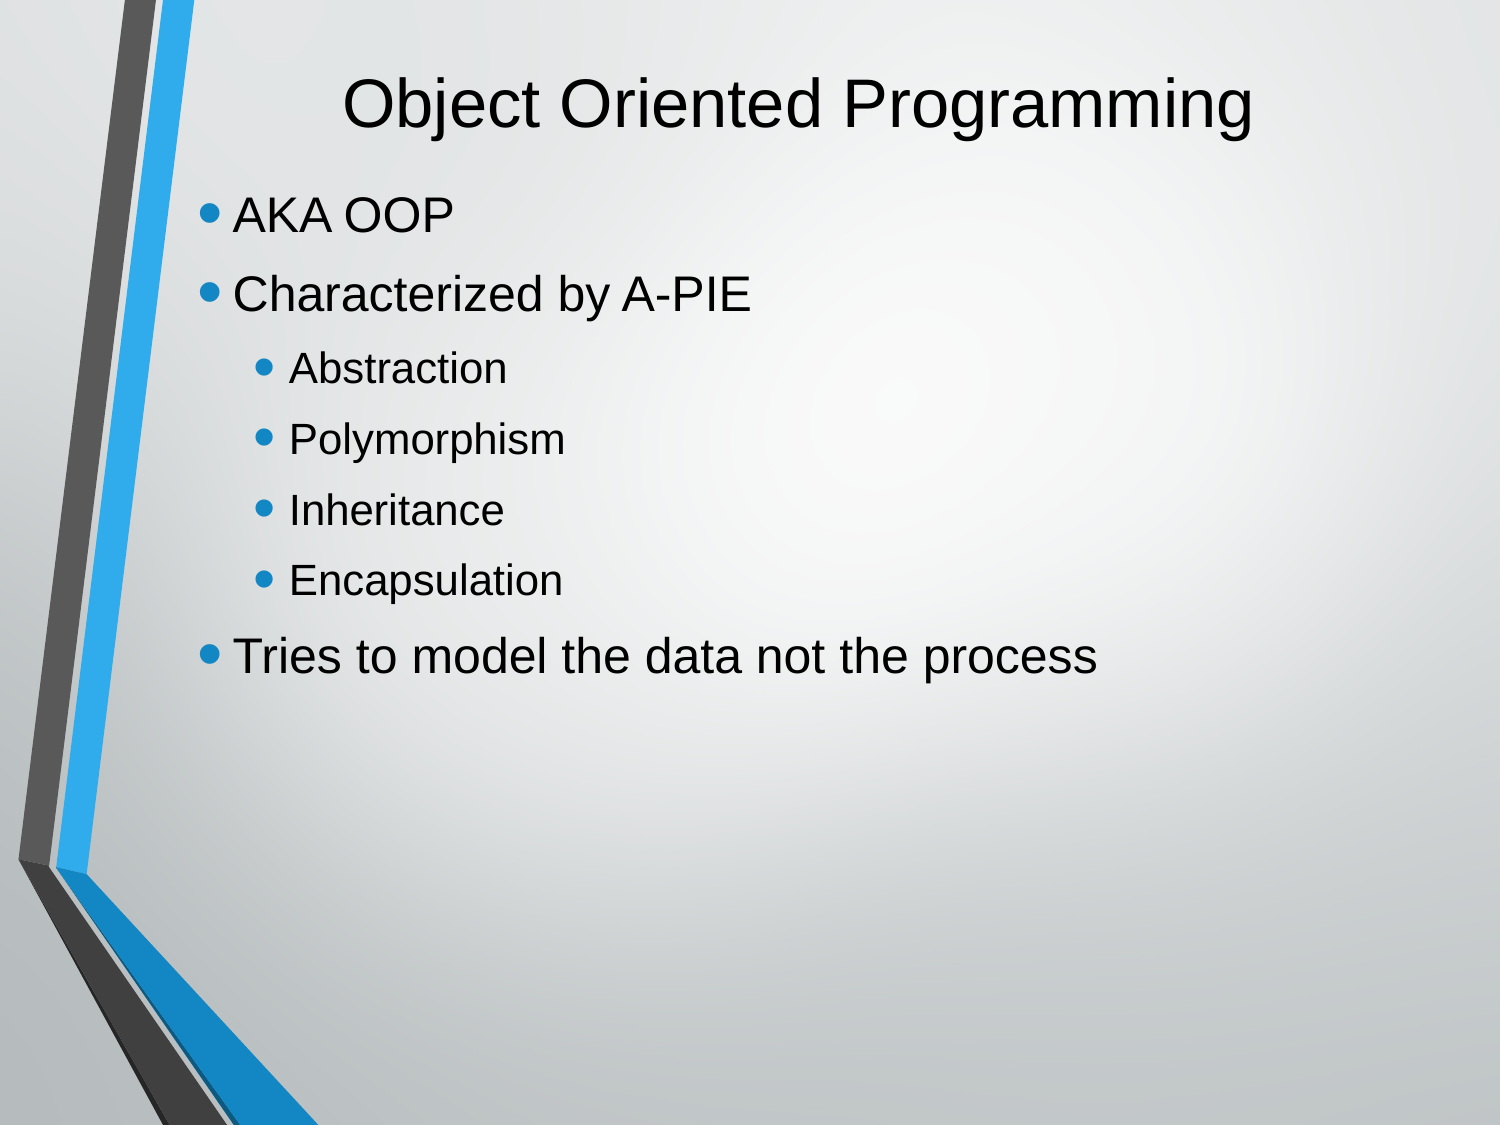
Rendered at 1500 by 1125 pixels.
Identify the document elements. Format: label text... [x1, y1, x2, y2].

list AKA OOP Characterized by A-PIE Abstraction Polymorphism Inheritance Encapsulation Tries to model the data not the process [182, 174, 1416, 1025]
title Object Oriented Programming [182, 37, 1416, 163]
